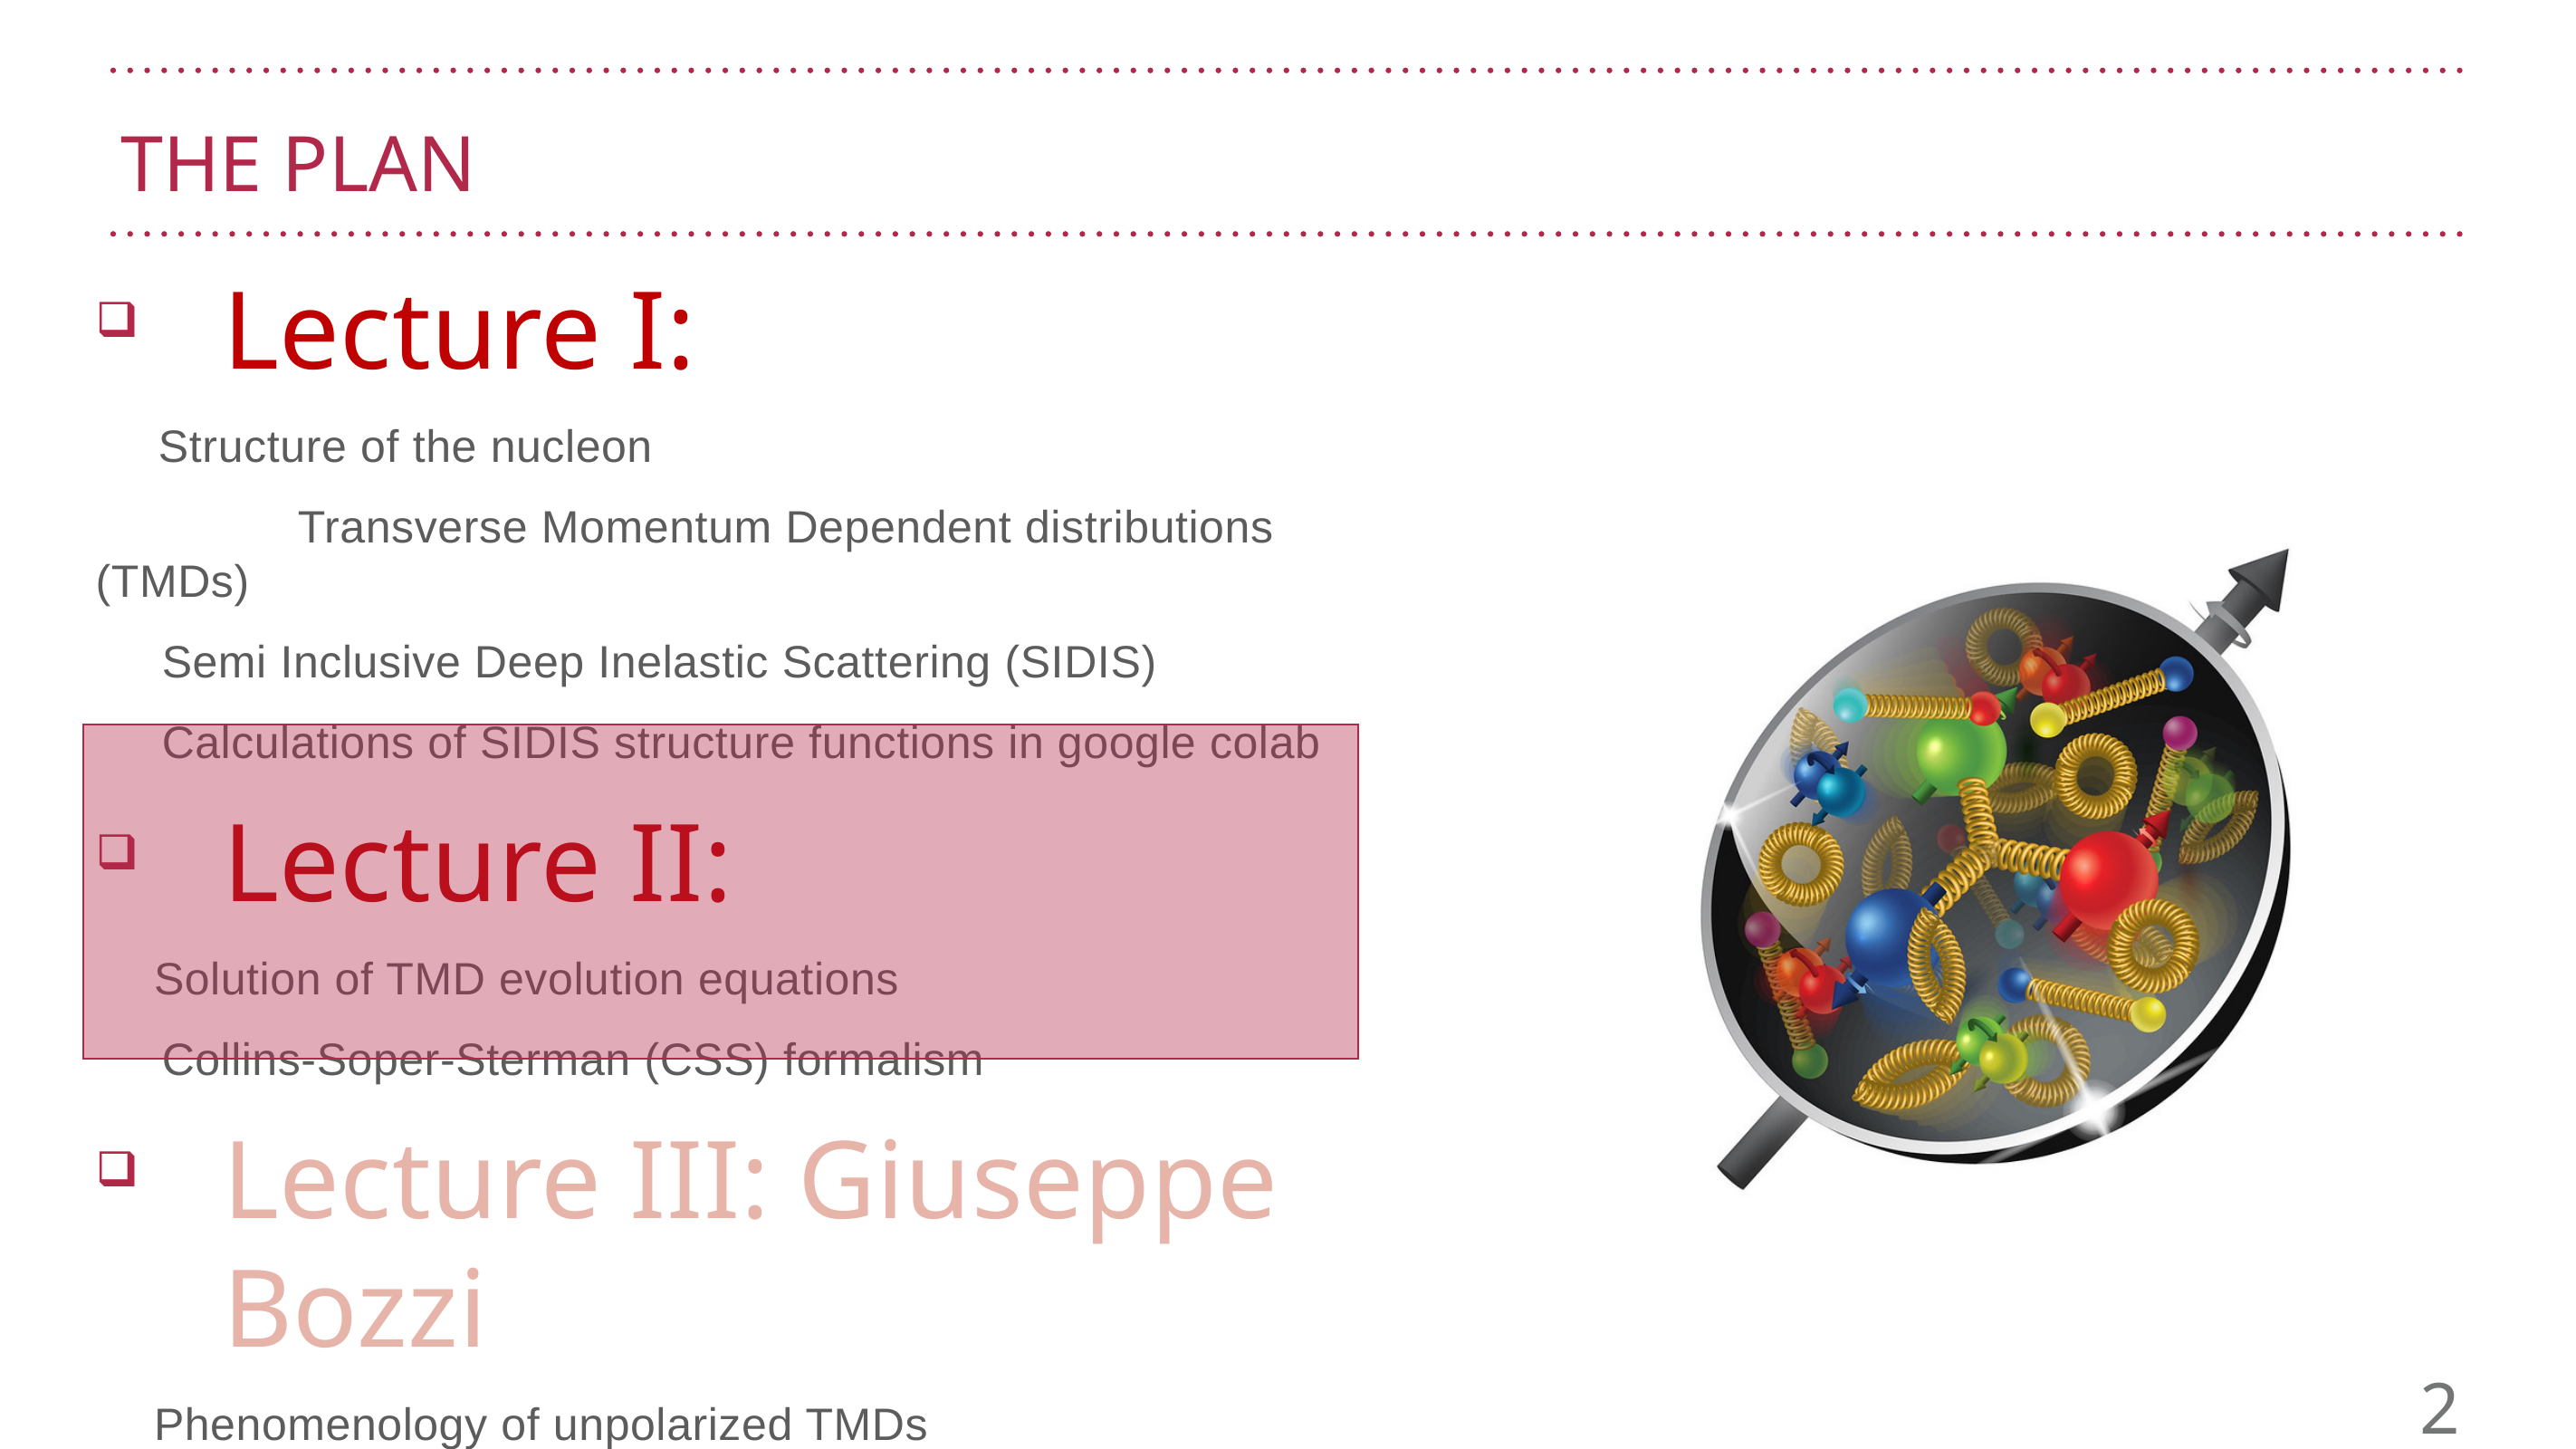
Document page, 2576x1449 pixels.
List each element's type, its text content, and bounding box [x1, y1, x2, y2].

text_box Lecture I: Structure of the nucleon Transverse Momentum Dependent distributions (TMDs) Semi Inclusive Deep Inelastic Scattering (SIDIS) Calculations of SIDIS structure functions in google colab Lecture II: Solution of TMD evolution equations Collins-Soper-Sterman (CSS) formalism Lecture III: Giuseppe Bozzi Phenomenology of unpolarized TMDs [76, 252, 1453, 1359]
slide_number 2 [2411, 1356, 2462, 1449]
text_box [82, 724, 1358, 1060]
picture [1571, 460, 2389, 1279]
title The plan [112, 107, 2464, 216]
